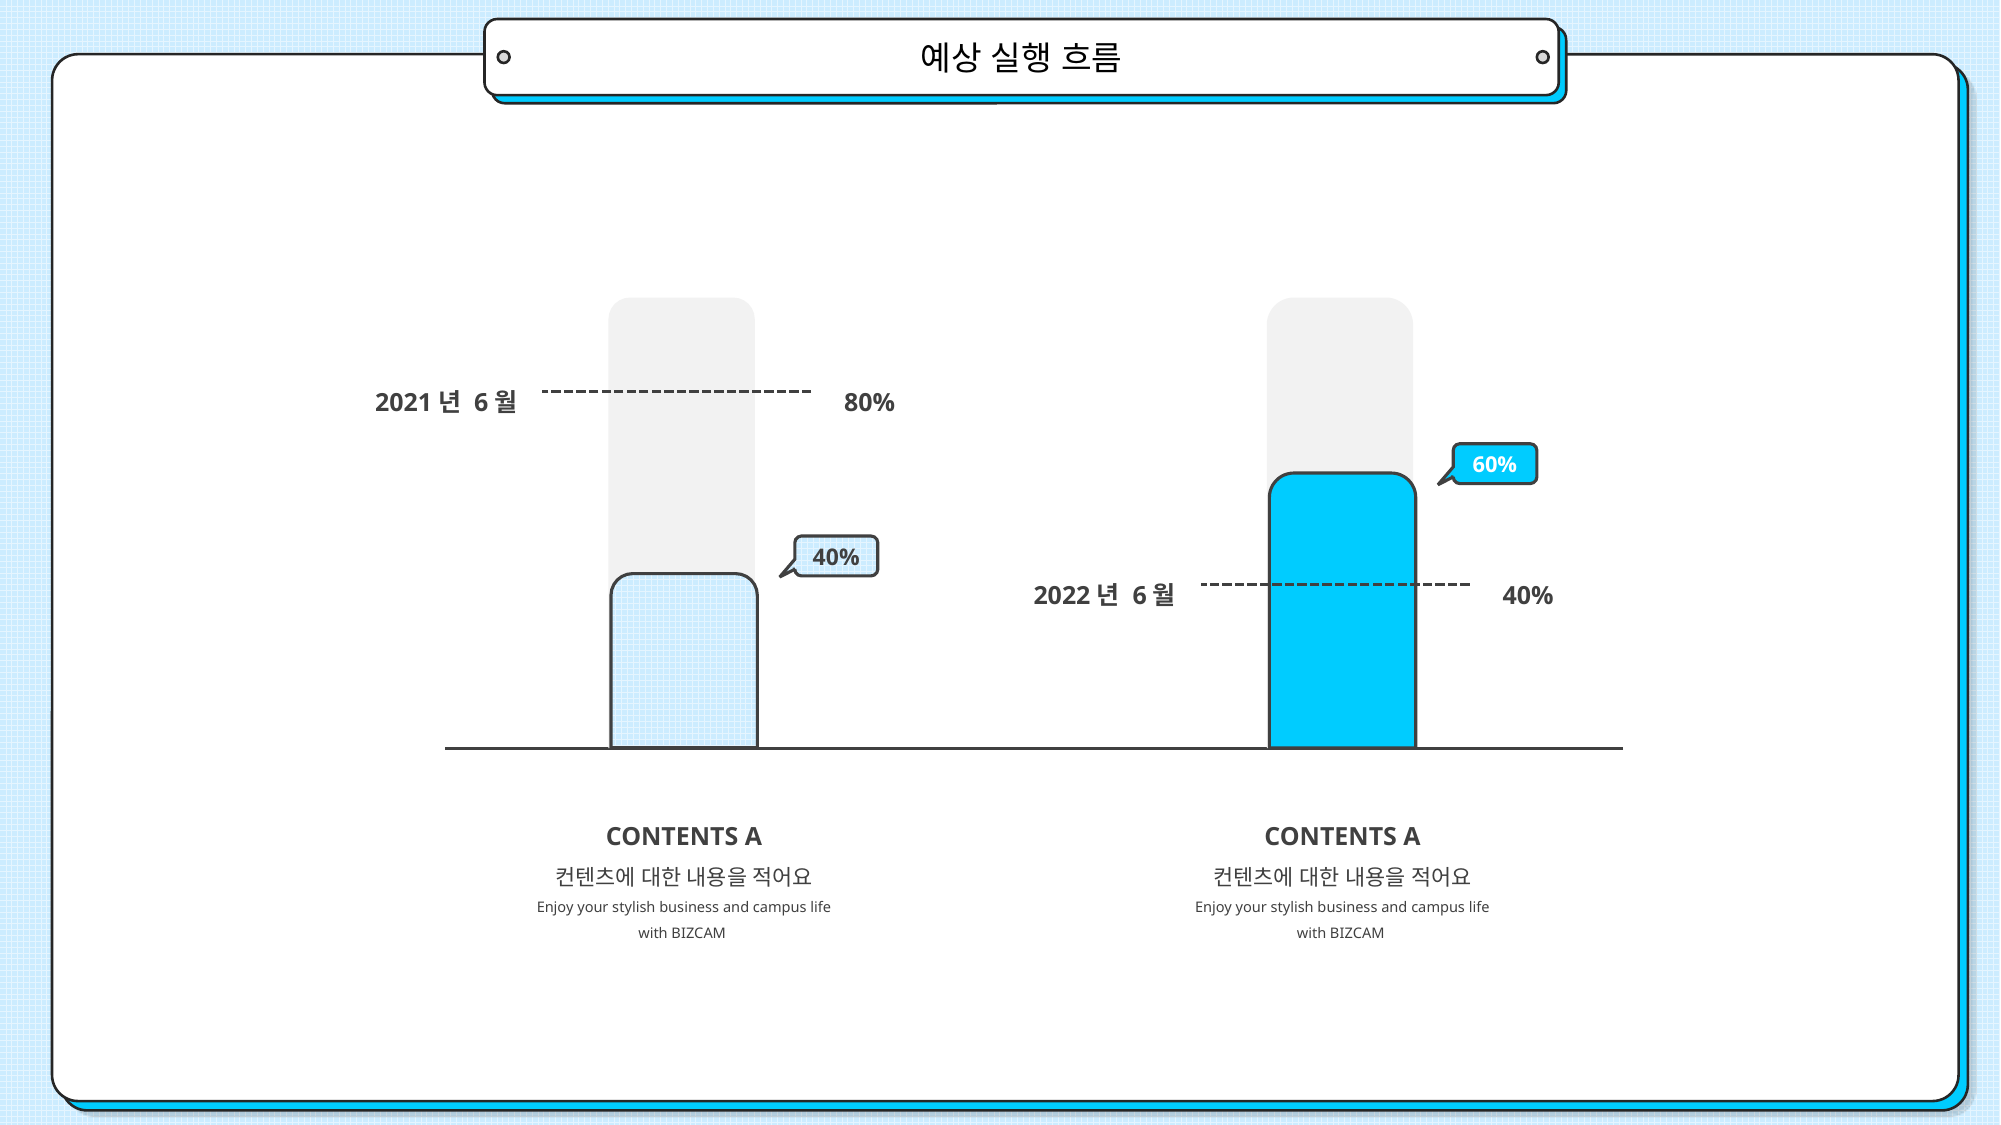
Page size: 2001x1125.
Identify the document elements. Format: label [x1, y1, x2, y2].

text_box [51, 18, 1968, 1111]
